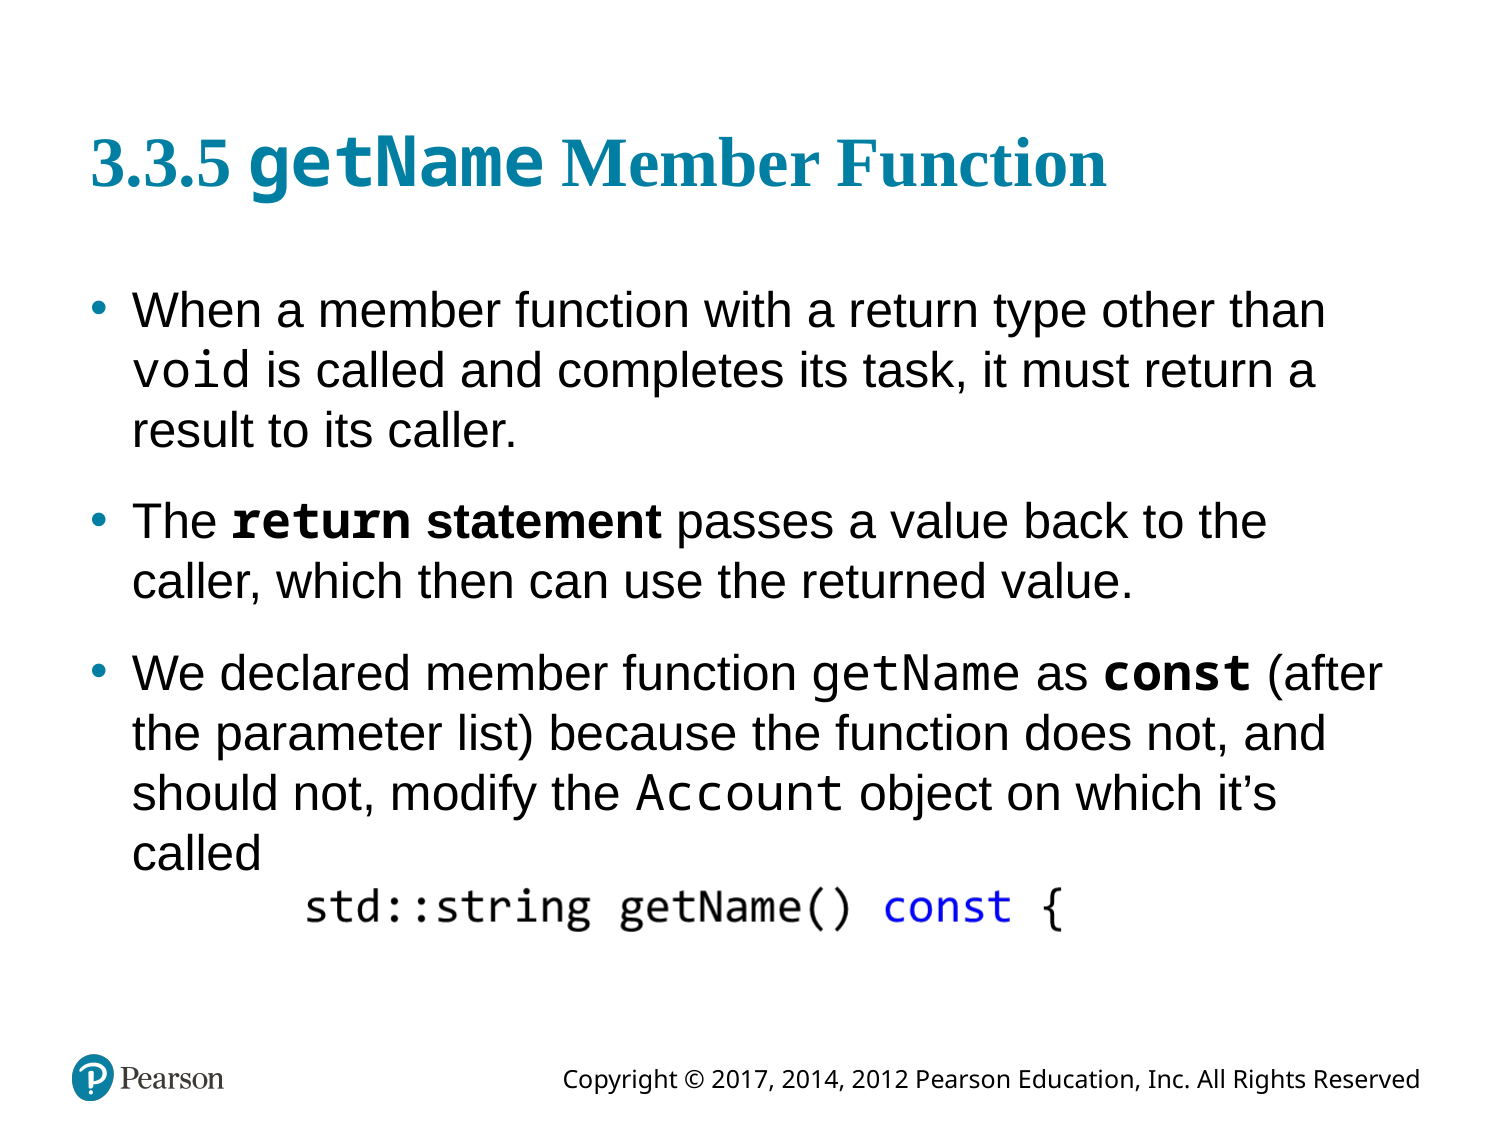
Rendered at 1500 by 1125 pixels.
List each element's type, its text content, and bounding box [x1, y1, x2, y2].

picture [273, 860, 1096, 964]
list When a member function with a return type other than void is called and completes its task, it must return a result to its caller. The return statement passes a value back to the caller, which then can use the returned value. We declared member function getName as const (after the parameter list) because the function does not, and should not, modify the Account object on which it’s called [75, 262, 1425, 840]
picture [72, 1054, 88, 1070]
picture [98, 1054, 224, 1101]
title 3.3.5 getName Member Function [75, 35, 1425, 216]
picture [72, 1087, 83, 1101]
picture [80, 1063, 106, 1088]
